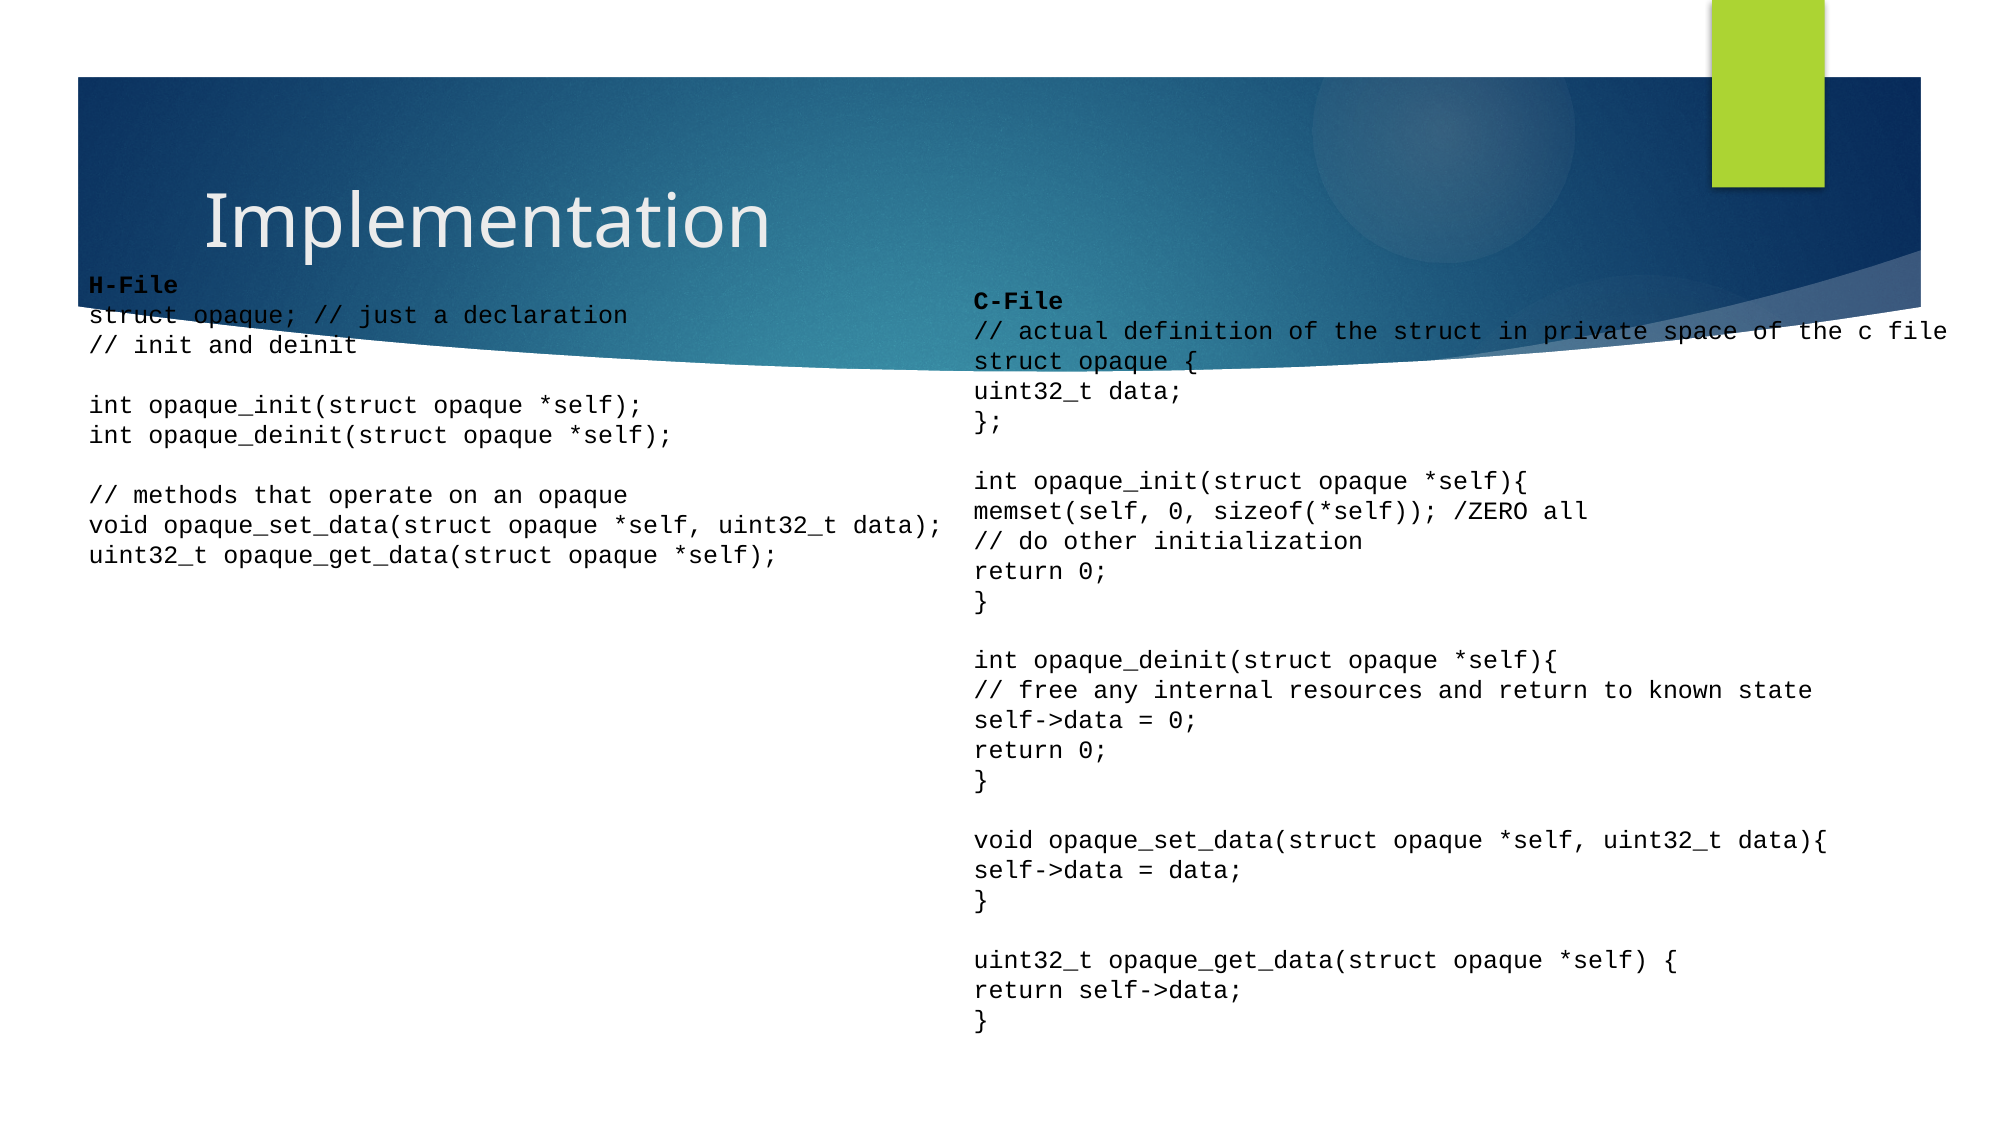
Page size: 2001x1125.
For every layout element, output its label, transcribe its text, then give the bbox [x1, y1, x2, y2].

text_box H-File struct opaque; // just a declaration // init and deinit int opaque_init(struct opaque *self); int opaque_deinit(struct opaque *self); // methods that operate on an opaque void opaque_set_data(struct opaque *self, uint32_t data); uint32_t opaque_get_data(struct opaque *self); [73, 261, 959, 576]
text_box C-File // actual definition of the struct in private space of the c file struct opaque { uint32_t data; }; int opaque_init(struct opaque *self){ memset(self, 0, sizeof(*self)); /ZERO all // do other initialization return 0; } int opaque_deinit(struct opaque *self){ // free any internal resources and return to known state self->data = 0; return 0; } void opaque_set_data(struct opaque *self, uint32_t data){ self->data = data; } uint32_t opaque_get_data(struct opaque *self) { return self->data; } [958, 277, 1964, 1041]
title Implementation [189, 159, 1627, 276]
